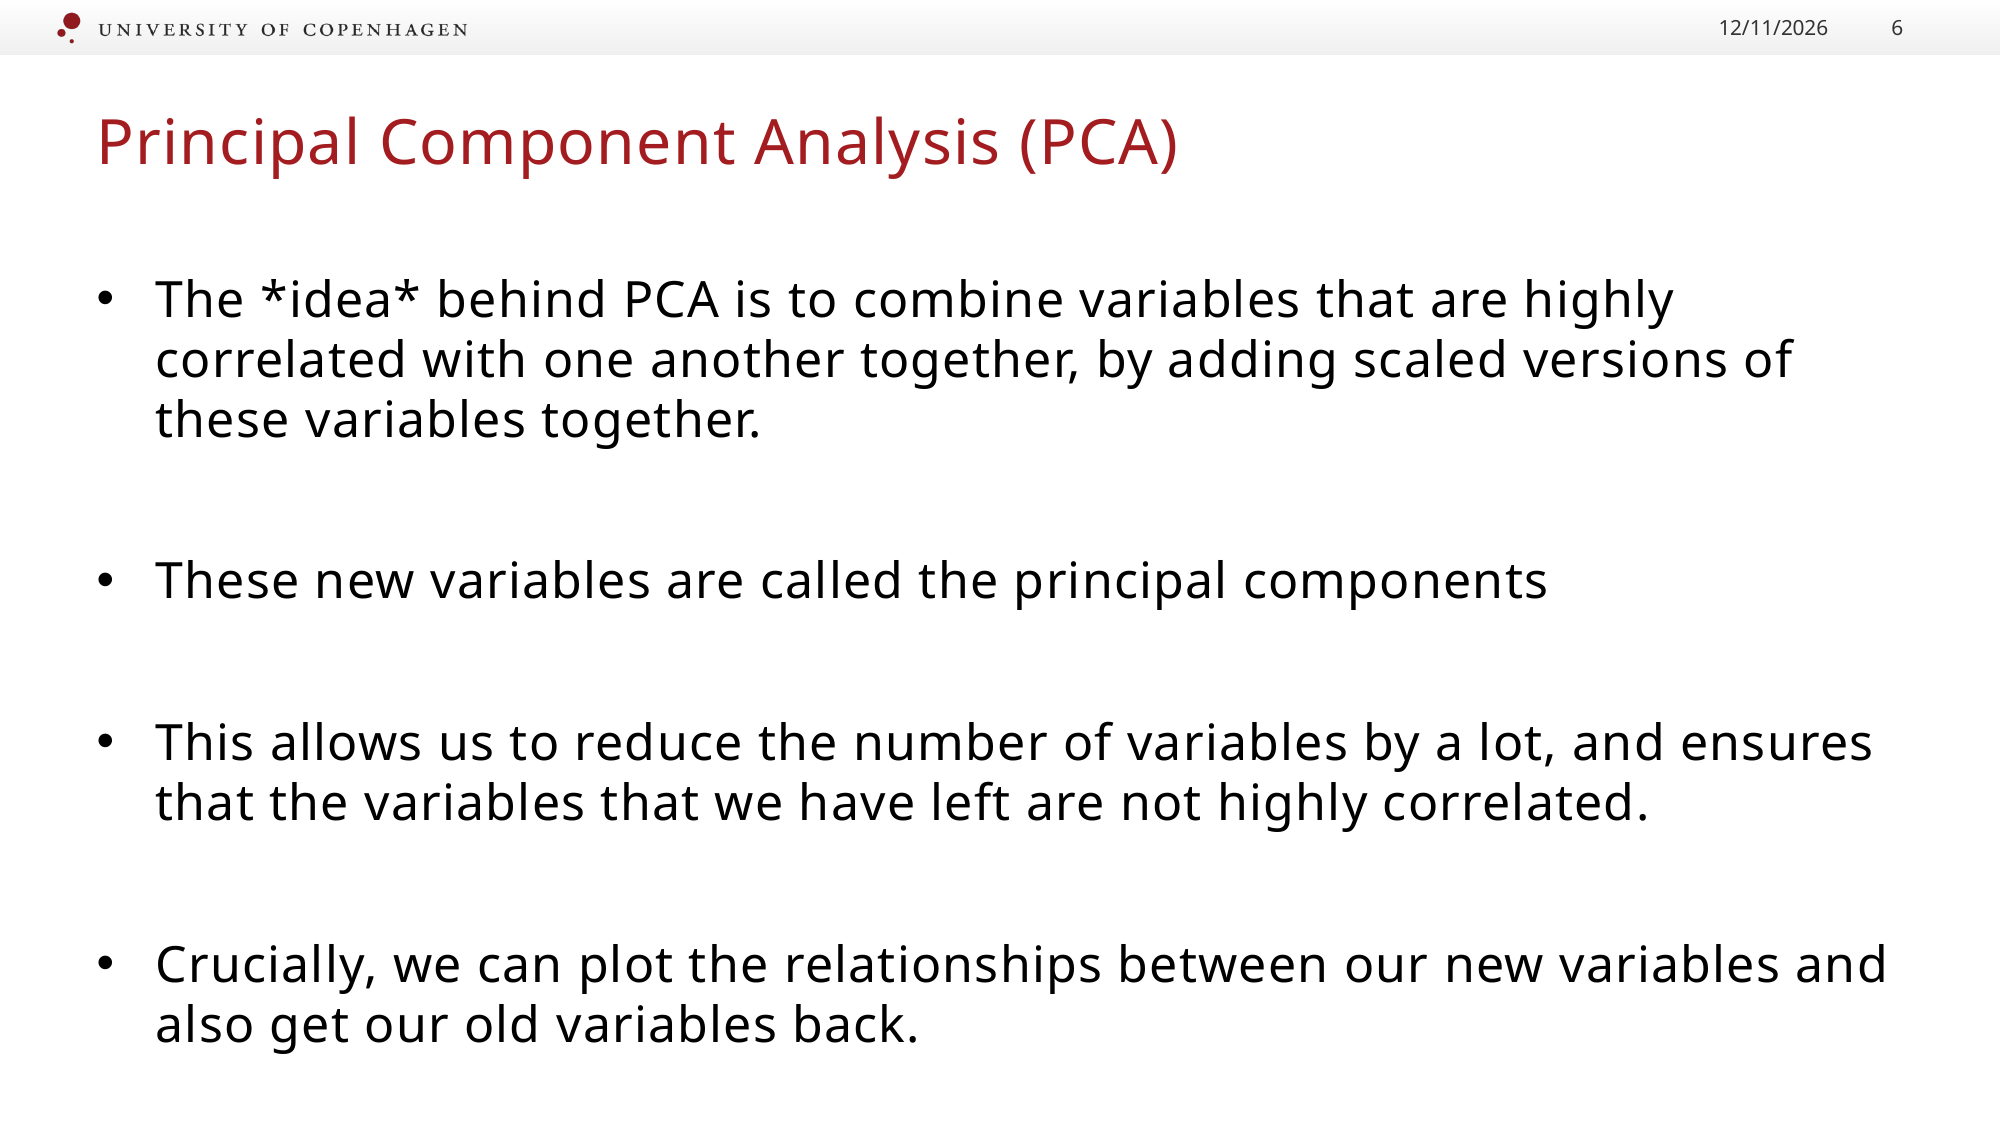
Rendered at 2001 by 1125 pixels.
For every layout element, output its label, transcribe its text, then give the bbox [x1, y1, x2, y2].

list The *idea* behind PCA is to combine variables that are highly correlated with one another together, by adding scaled versions of these variables together. These new variables are called the principal components This allows us to reduce the number of variables by a lot, and ensures that the variables that we have left are not highly correlated. Crucially, we can plot the relationships between our new variables and also get our old variables back. [96, 267, 1904, 1034]
slide_number 6 [1840, 14, 1904, 43]
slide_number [1694, 14, 1829, 43]
title Principal Component Analysis (PCA) [96, 101, 1904, 244]
picture [92, 15, 475, 42]
